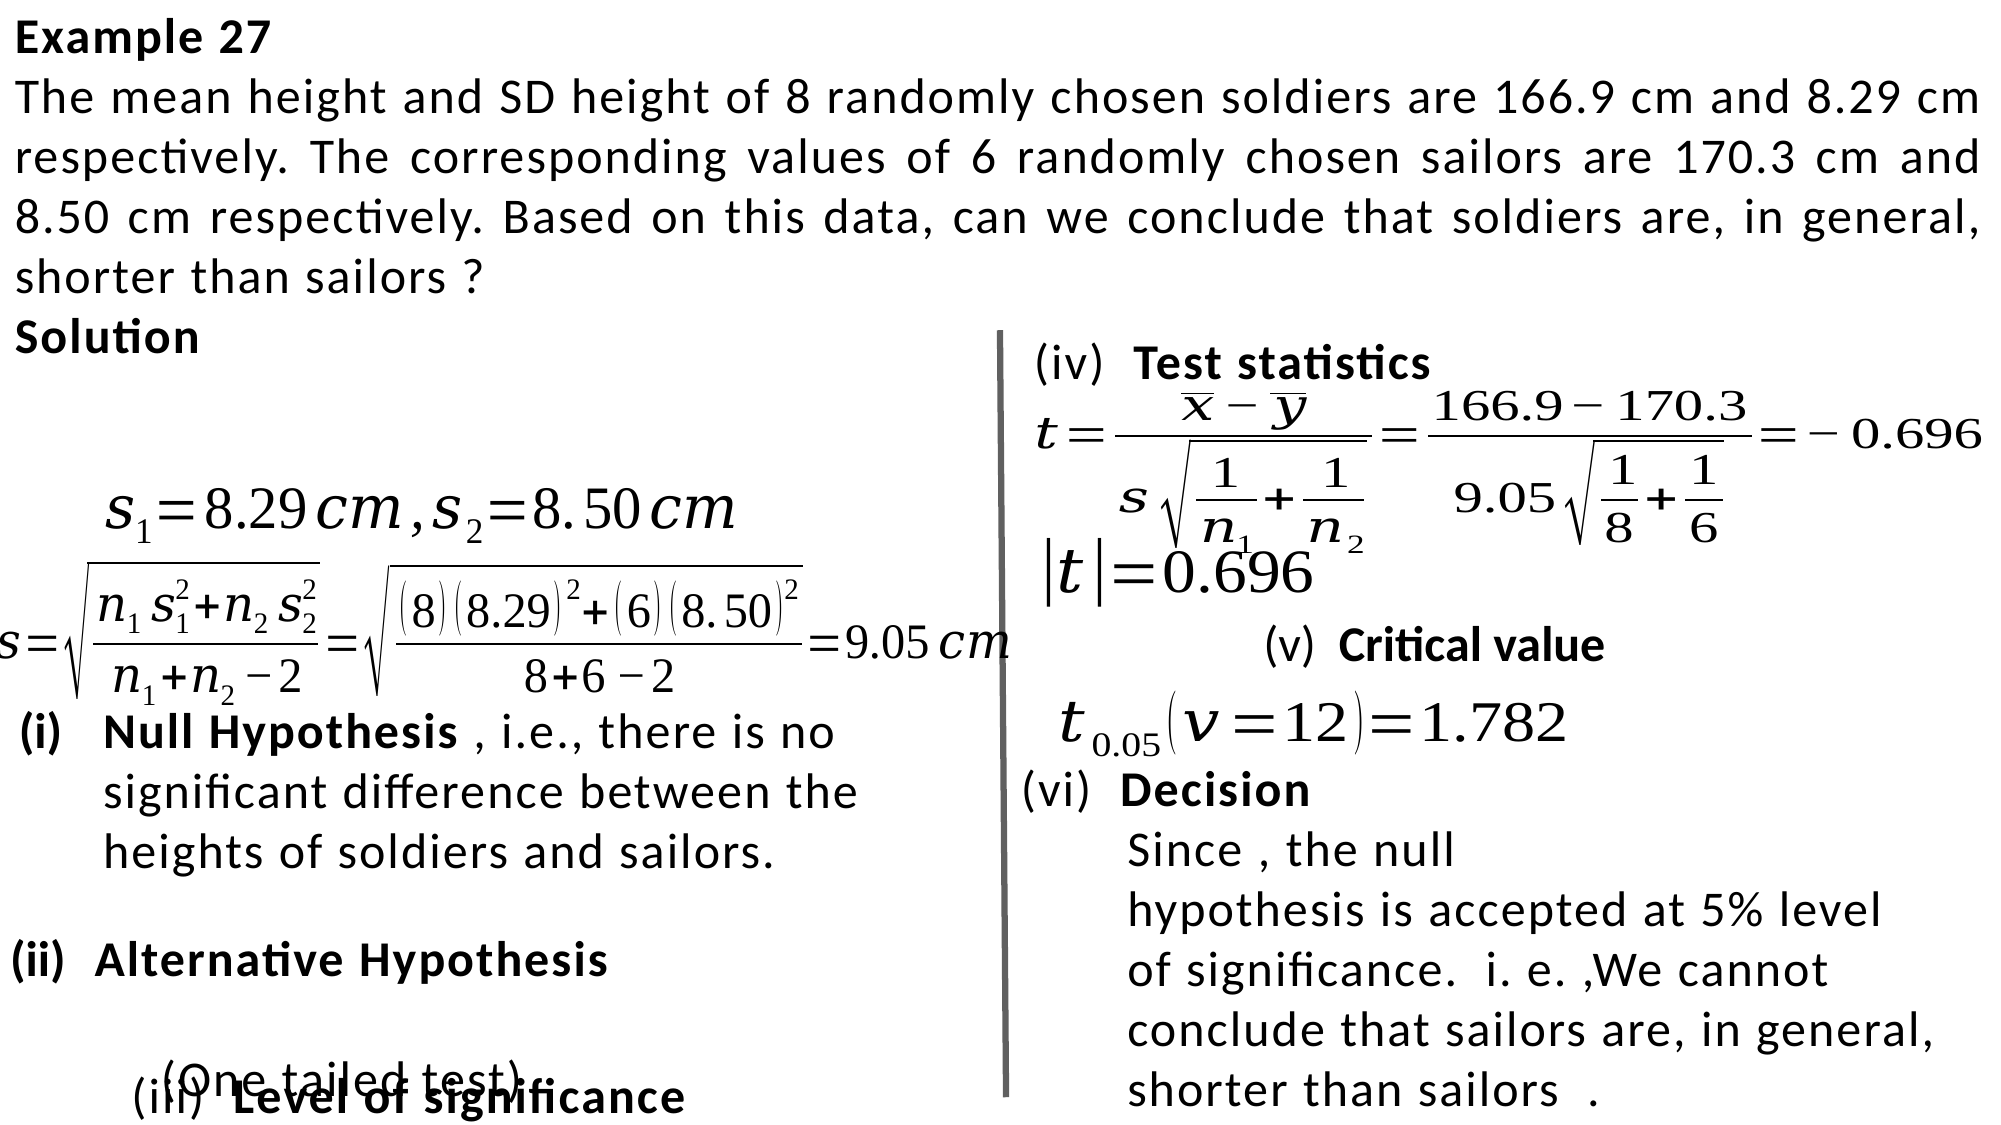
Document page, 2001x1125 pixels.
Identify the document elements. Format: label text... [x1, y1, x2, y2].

text_box Example 27 The mean height and SD height of 8 randomly chosen soldiers are 166.9 cm and 8.29 cm respectively. The corresponding values of 6 randomly chosen sailors are 170.3 cm and 8.50 cm respectively. Based on this data, can we conclude that soldiers are, in general, shorter than sailors ? Solution [0, 0, 2000, 371]
text_box (iv) Test statistics [1019, 322, 1447, 398]
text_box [999, 329, 1007, 1098]
